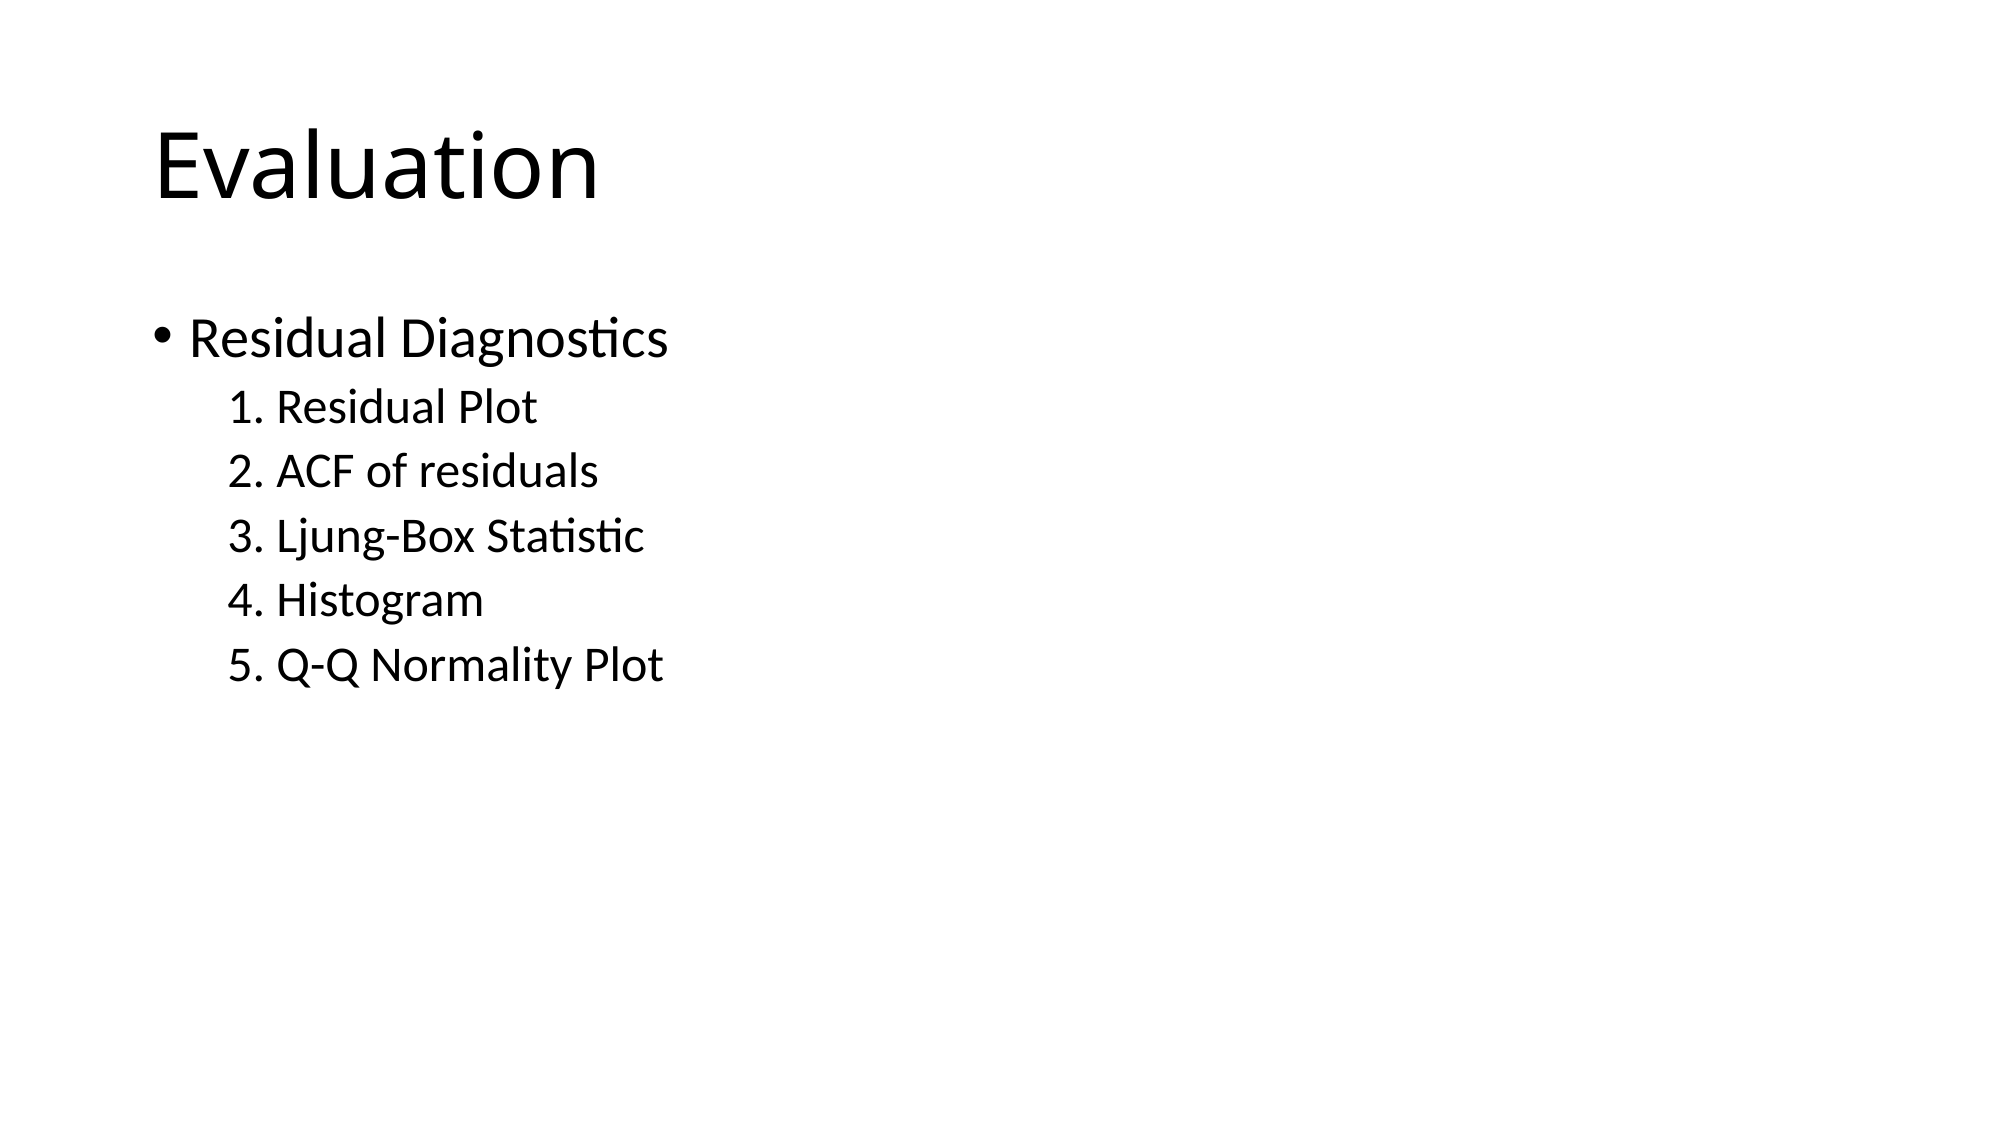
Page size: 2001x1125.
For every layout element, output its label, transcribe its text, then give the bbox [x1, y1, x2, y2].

list Residual Diagnostics 1. Residual Plot 2. ACF of residuals 3. Ljung-Box Statistic 4. Histogram 5. Q-Q Normality Plot [137, 299, 816, 1014]
title Evaluation [137, 59, 1863, 278]
